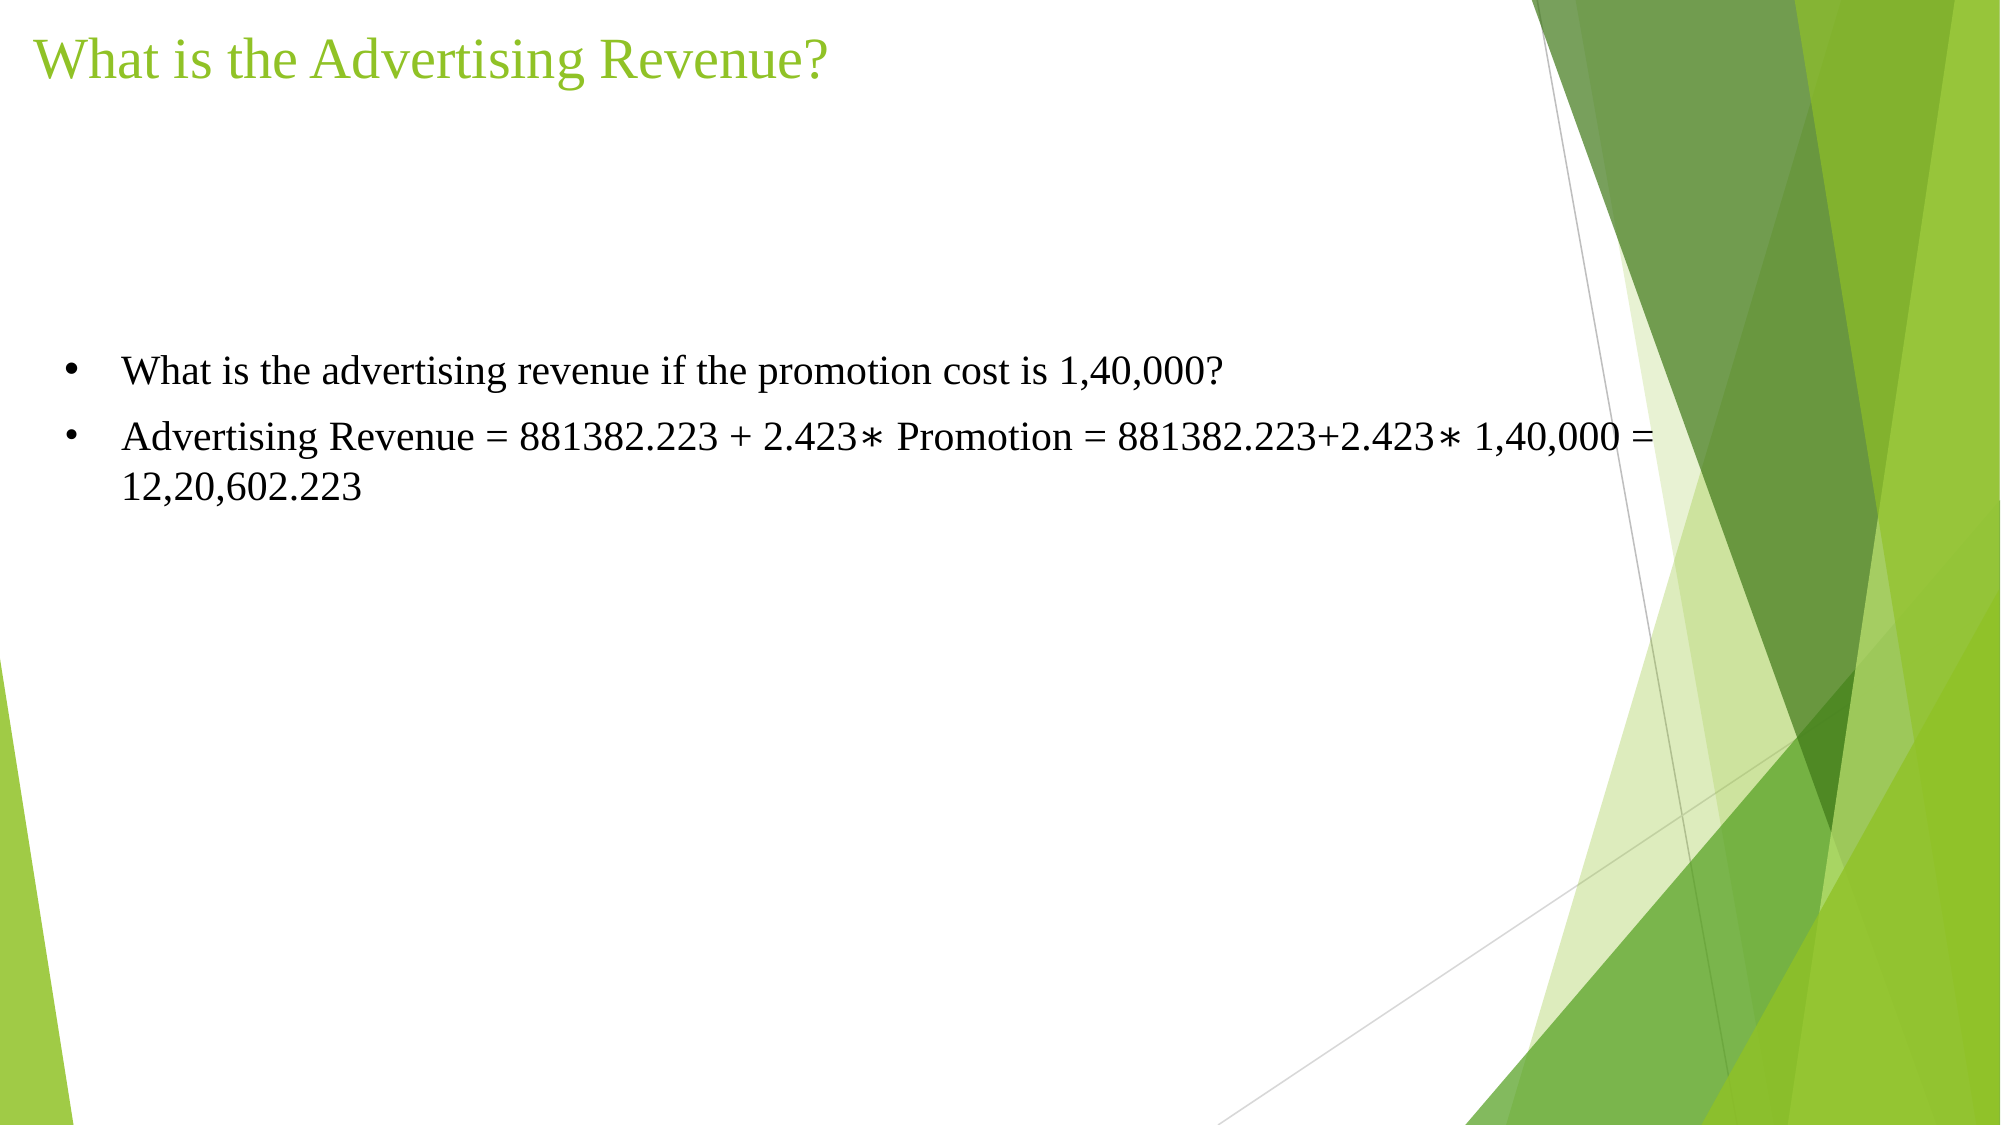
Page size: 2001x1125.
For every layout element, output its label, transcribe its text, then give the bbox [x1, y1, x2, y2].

text_box What is the advertising revenue if the promotion cost is 1,40,000? Advertising Revenue = 881382.223 + 2.423∗ Promotion = 881382.223+2.423∗ 1,40,000 = 12,20,602.223 [62, 324, 1871, 509]
title What is the Advertising Revenue? [31, 18, 1088, 209]
